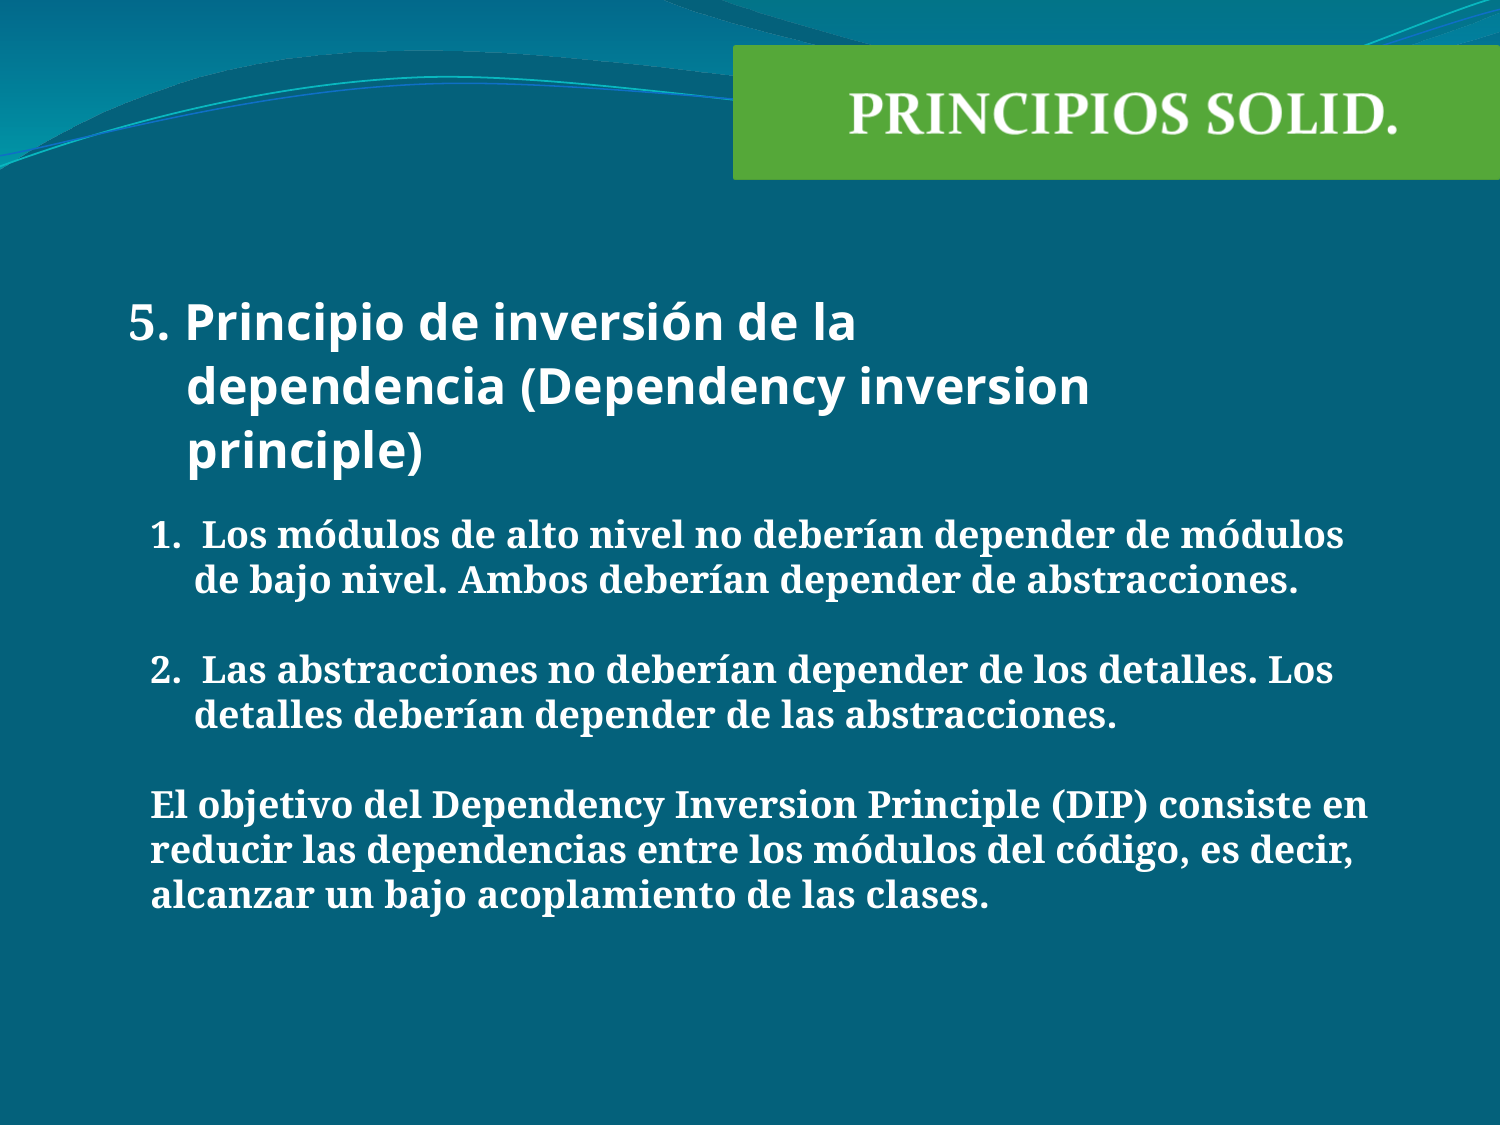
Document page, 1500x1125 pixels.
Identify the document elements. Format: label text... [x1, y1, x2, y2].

picture [733, 45, 1500, 179]
text_box 5. Principio de inversión de la dependencia (Dependency inversion principle) [38, 278, 1162, 487]
text_box 1. Los módulos de alto nivel no deberían depender de módulos de bajo nivel. Ambos deberían depender de abstracciones. 2. Las abstracciones no deberían depender de los detalles. Los detalles deberían depender de las abstracciones. El objetivo del Dependency Inversion Principle (DIP) consiste en reducir las dependencias entre los módulos del código, es decir, alcanzar un bajo acoplamiento de las clases. [135, 503, 1388, 924]
